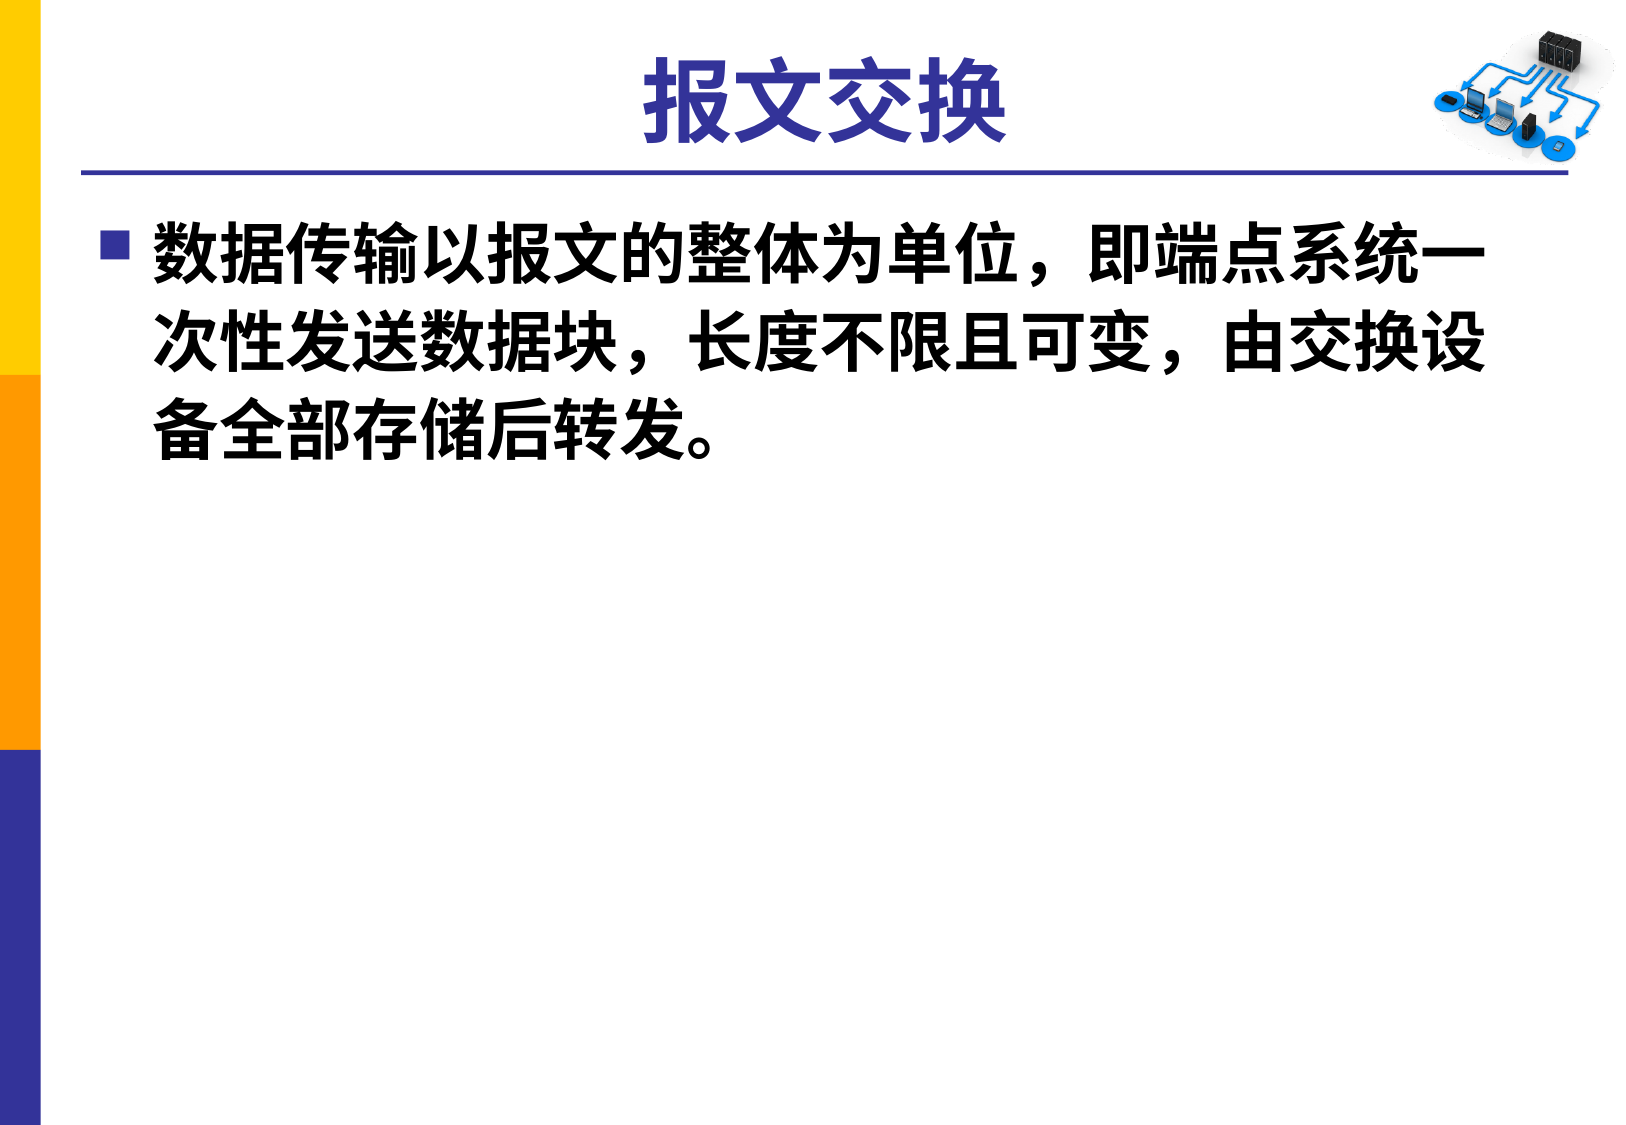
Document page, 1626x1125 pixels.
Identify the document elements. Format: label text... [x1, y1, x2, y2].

list 数据传输以报文的整体为单位，即端点系统一次性发送数据块，长度不限且可变，由交换设备全部存储后转发。 [81, 196, 1569, 1006]
picture [1431, 30, 1616, 165]
title 报文交换 [81, 30, 1569, 161]
